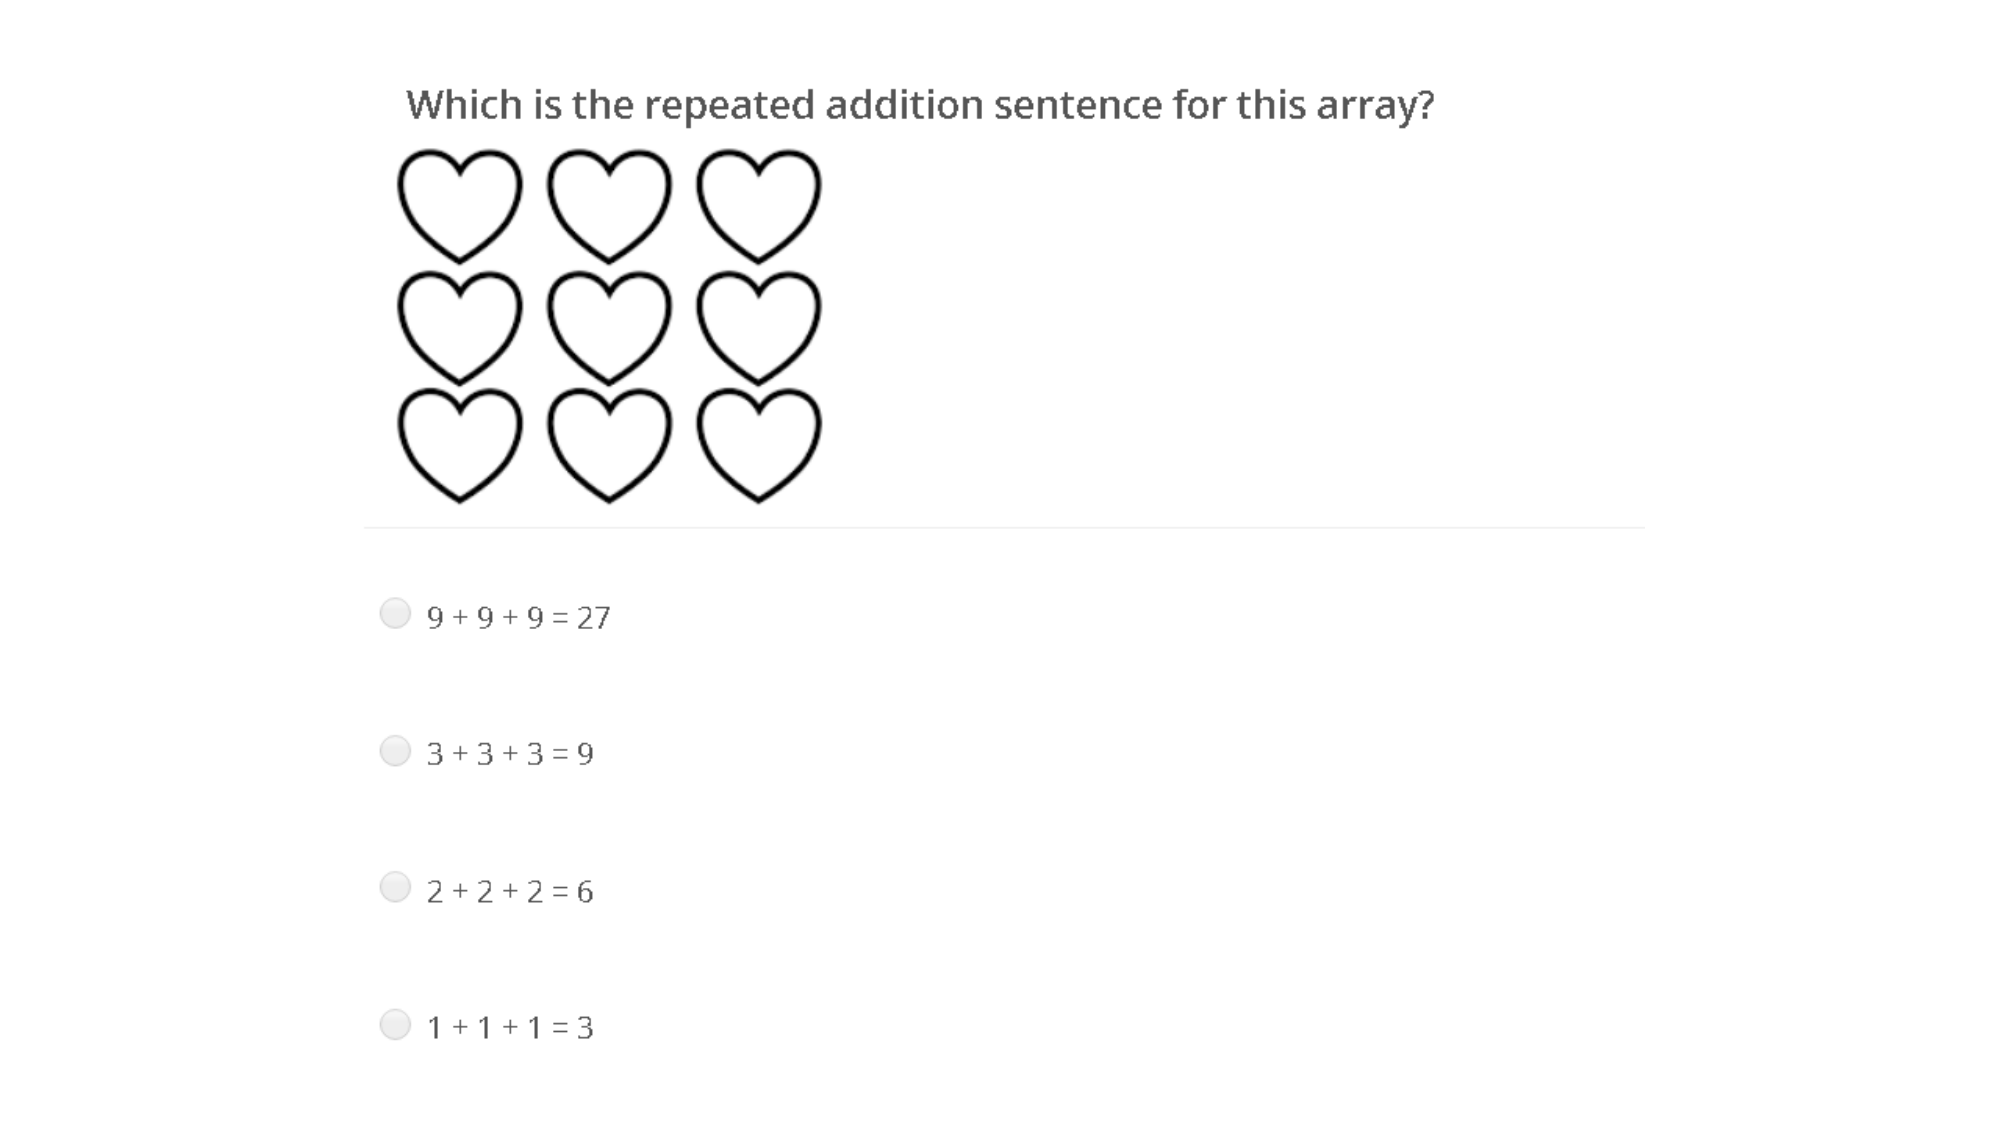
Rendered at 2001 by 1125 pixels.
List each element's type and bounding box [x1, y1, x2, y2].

picture [355, 69, 1645, 1056]
